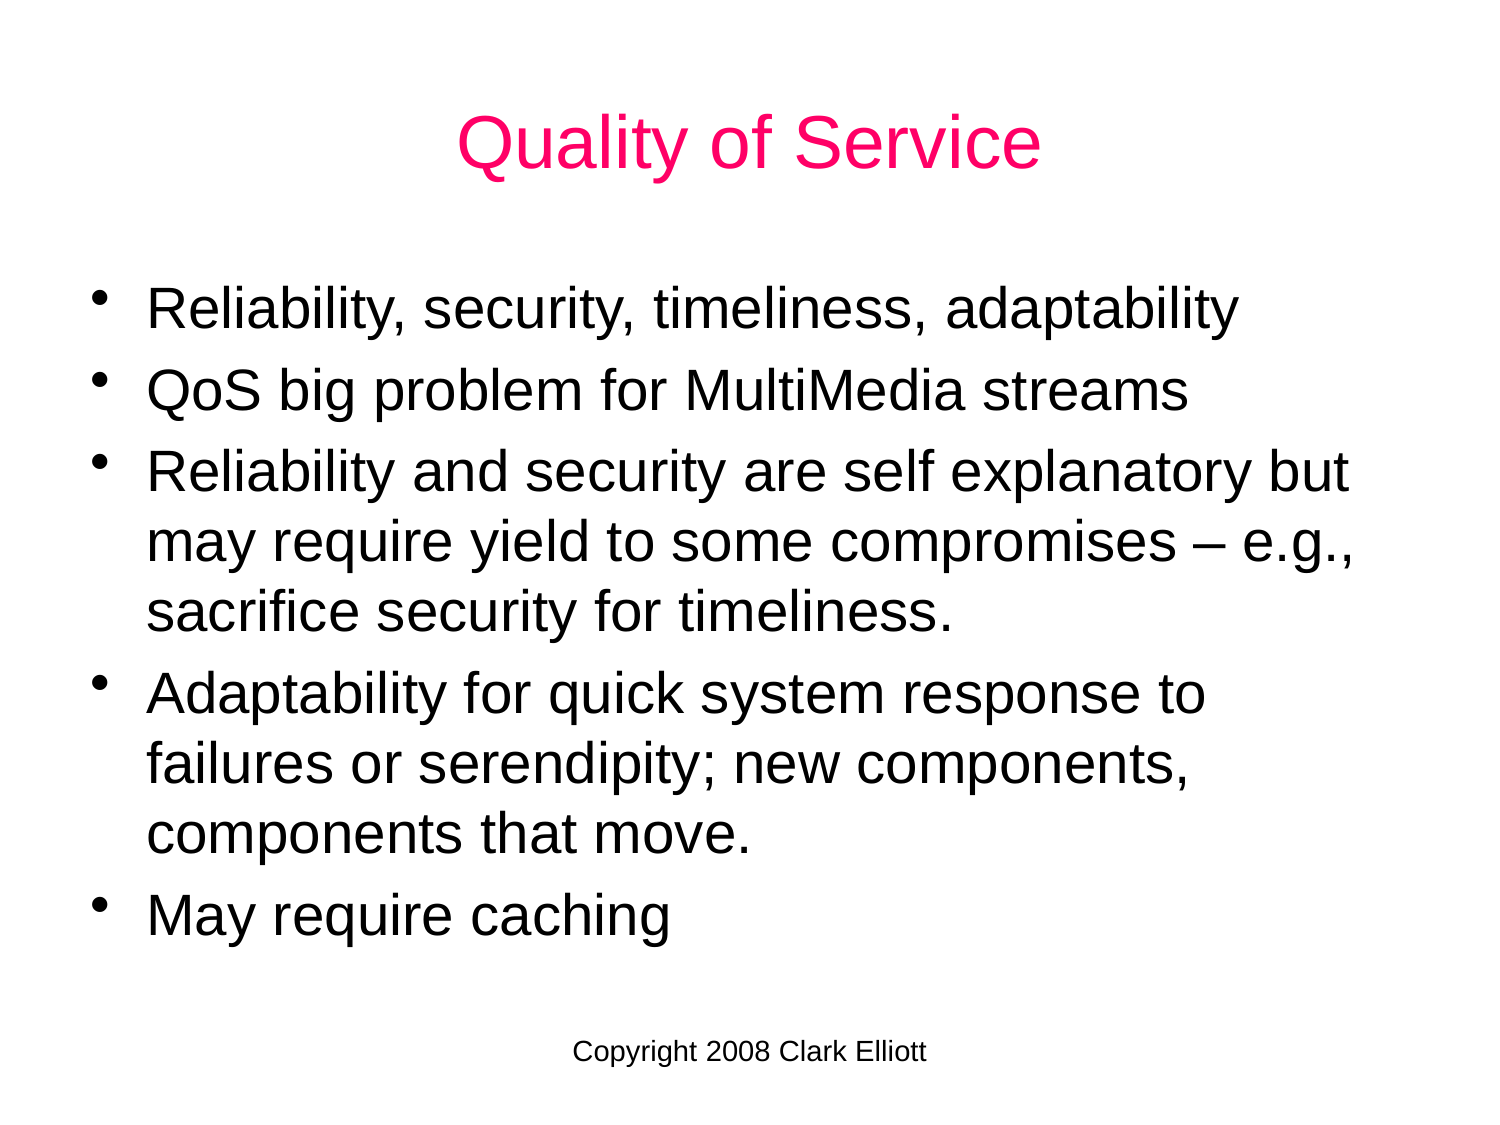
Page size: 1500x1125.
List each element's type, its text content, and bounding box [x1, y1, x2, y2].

list Reliability, security, timeliness, adaptability QoS big problem for MultiMedia streams Reliability and security are self explanatory but may require yield to some compromises – e.g., sacrifice security for timeliness. Adaptability for quick system response to failures or serendipity; new components, components that move. May require caching [75, 262, 1425, 1005]
footer Copyright 2008 Clark Elliott [512, 1024, 988, 1103]
title Quality of Service [75, 45, 1425, 233]
